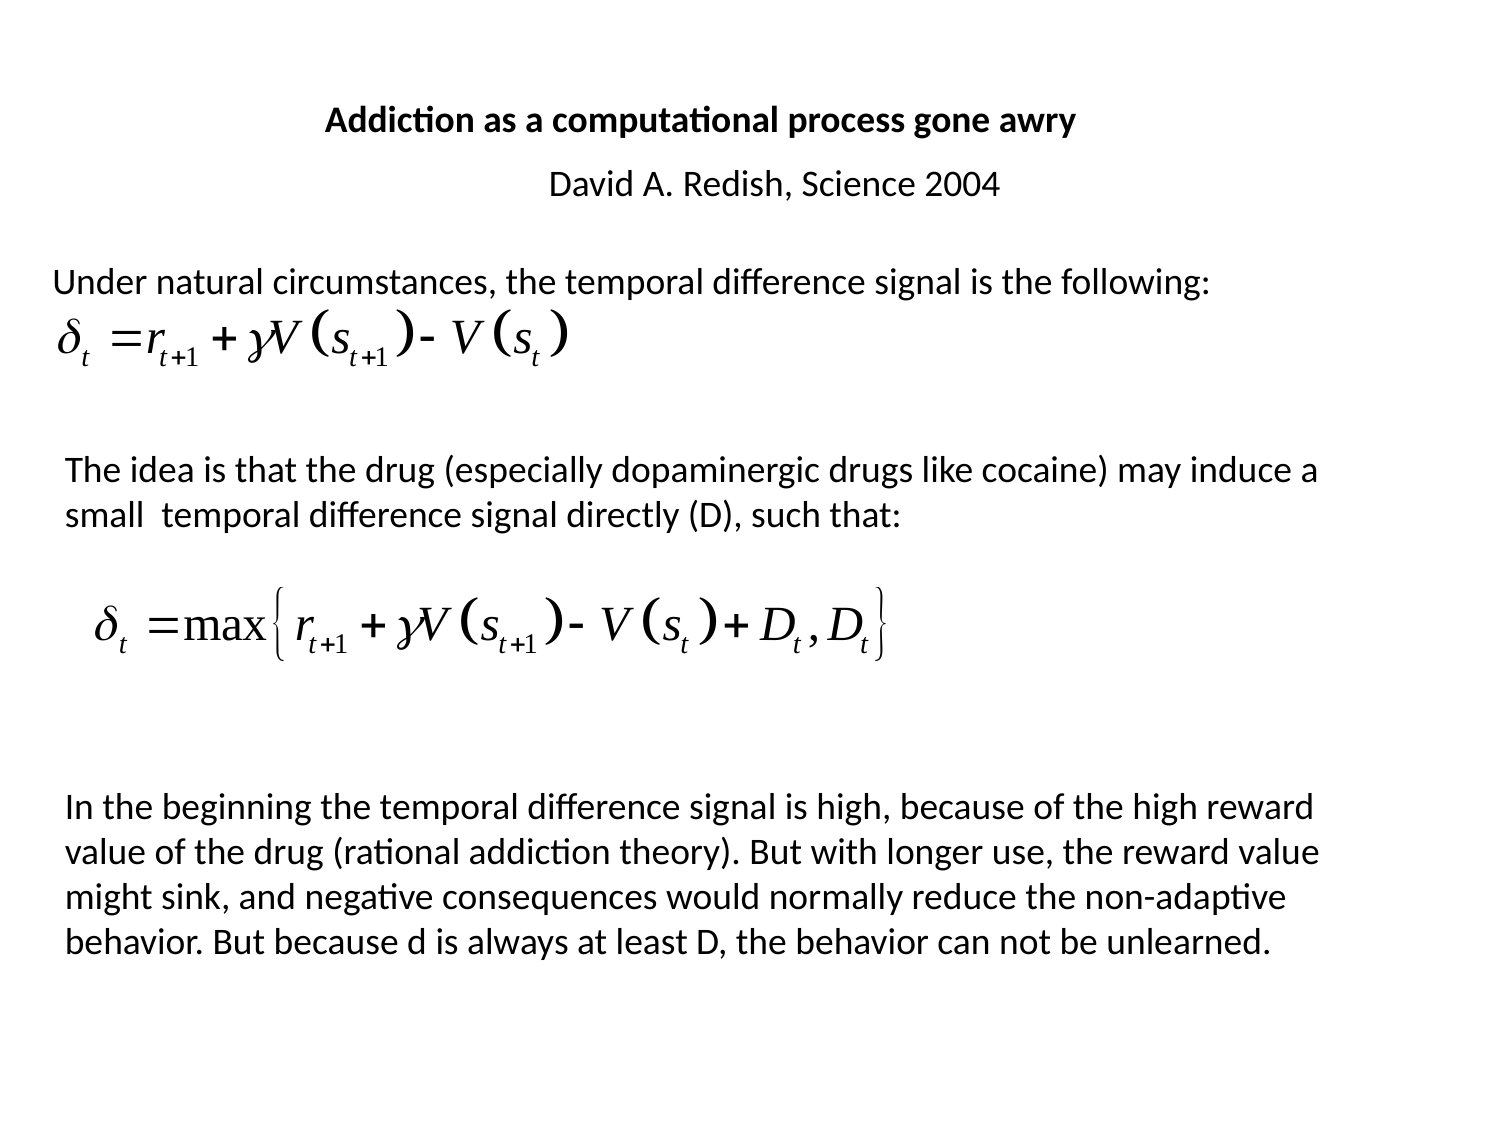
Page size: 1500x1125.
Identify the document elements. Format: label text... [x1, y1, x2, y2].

text_box The idea is that the drug (especially dopaminergic drugs like cocaine) may induce a small temporal difference signal directly (D), such that: [50, 437, 1375, 543]
text_box Under natural circumstances, the temporal difference signal is the following: [37, 249, 1363, 310]
text_box In the beginning the temporal difference signal is high, because of the high reward value of the drug (rational addiction theory). But with longer use, the reward value might sink, and negative consequences would normally reduce the non-adaptive behavior. But because d is always at least D, the behavior can not be unlearned. [50, 774, 1375, 970]
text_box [87, 587, 904, 670]
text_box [49, 299, 576, 383]
text_box Addiction as a computational process gone awry David A. Redish, Science 2004 [50, 87, 1500, 211]
